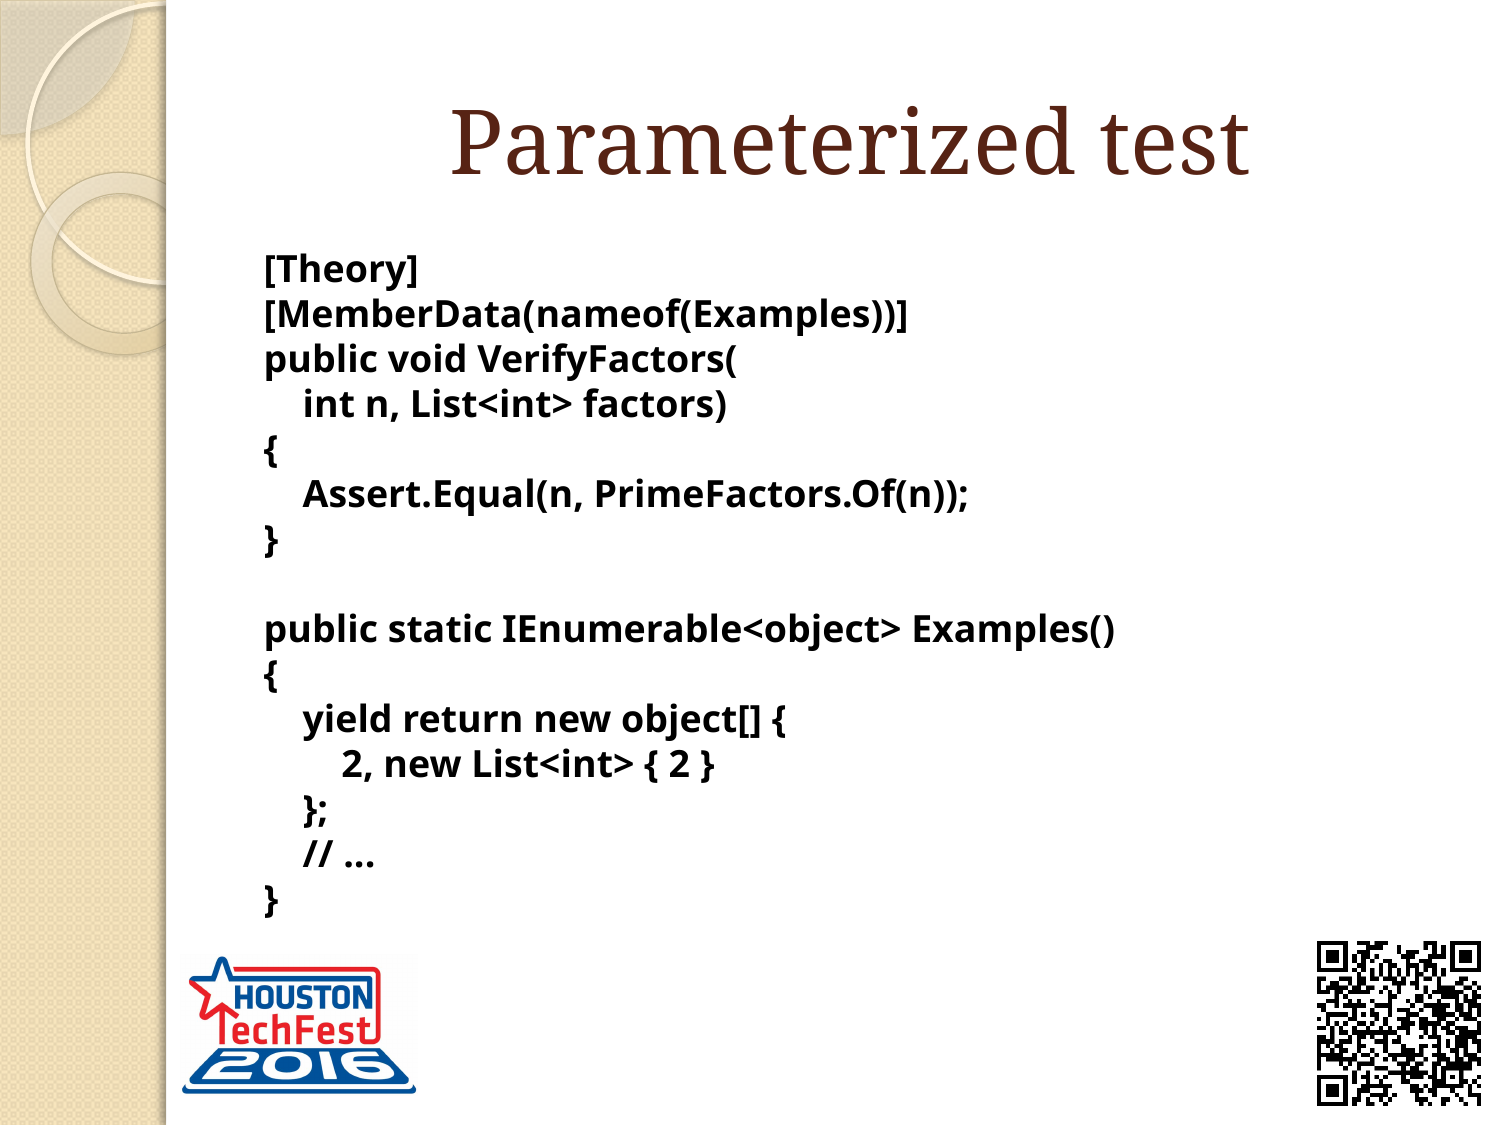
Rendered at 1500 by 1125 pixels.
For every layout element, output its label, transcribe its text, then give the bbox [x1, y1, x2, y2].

picture [180, 954, 418, 1096]
list [Theory] [MemberData(nameof(Examples))] public void VerifyFactors( int n, List<int> factors) { Assert.Equal(n, PrimeFactors.Of(n)); } public static IEnumerable<object> Examples() { yield return new object[] { 2, new List<int> { 2 } }; // ... } [235, 237, 1466, 1025]
picture [1310, 934, 1488, 1113]
title Parameterized test [235, 45, 1466, 233]
